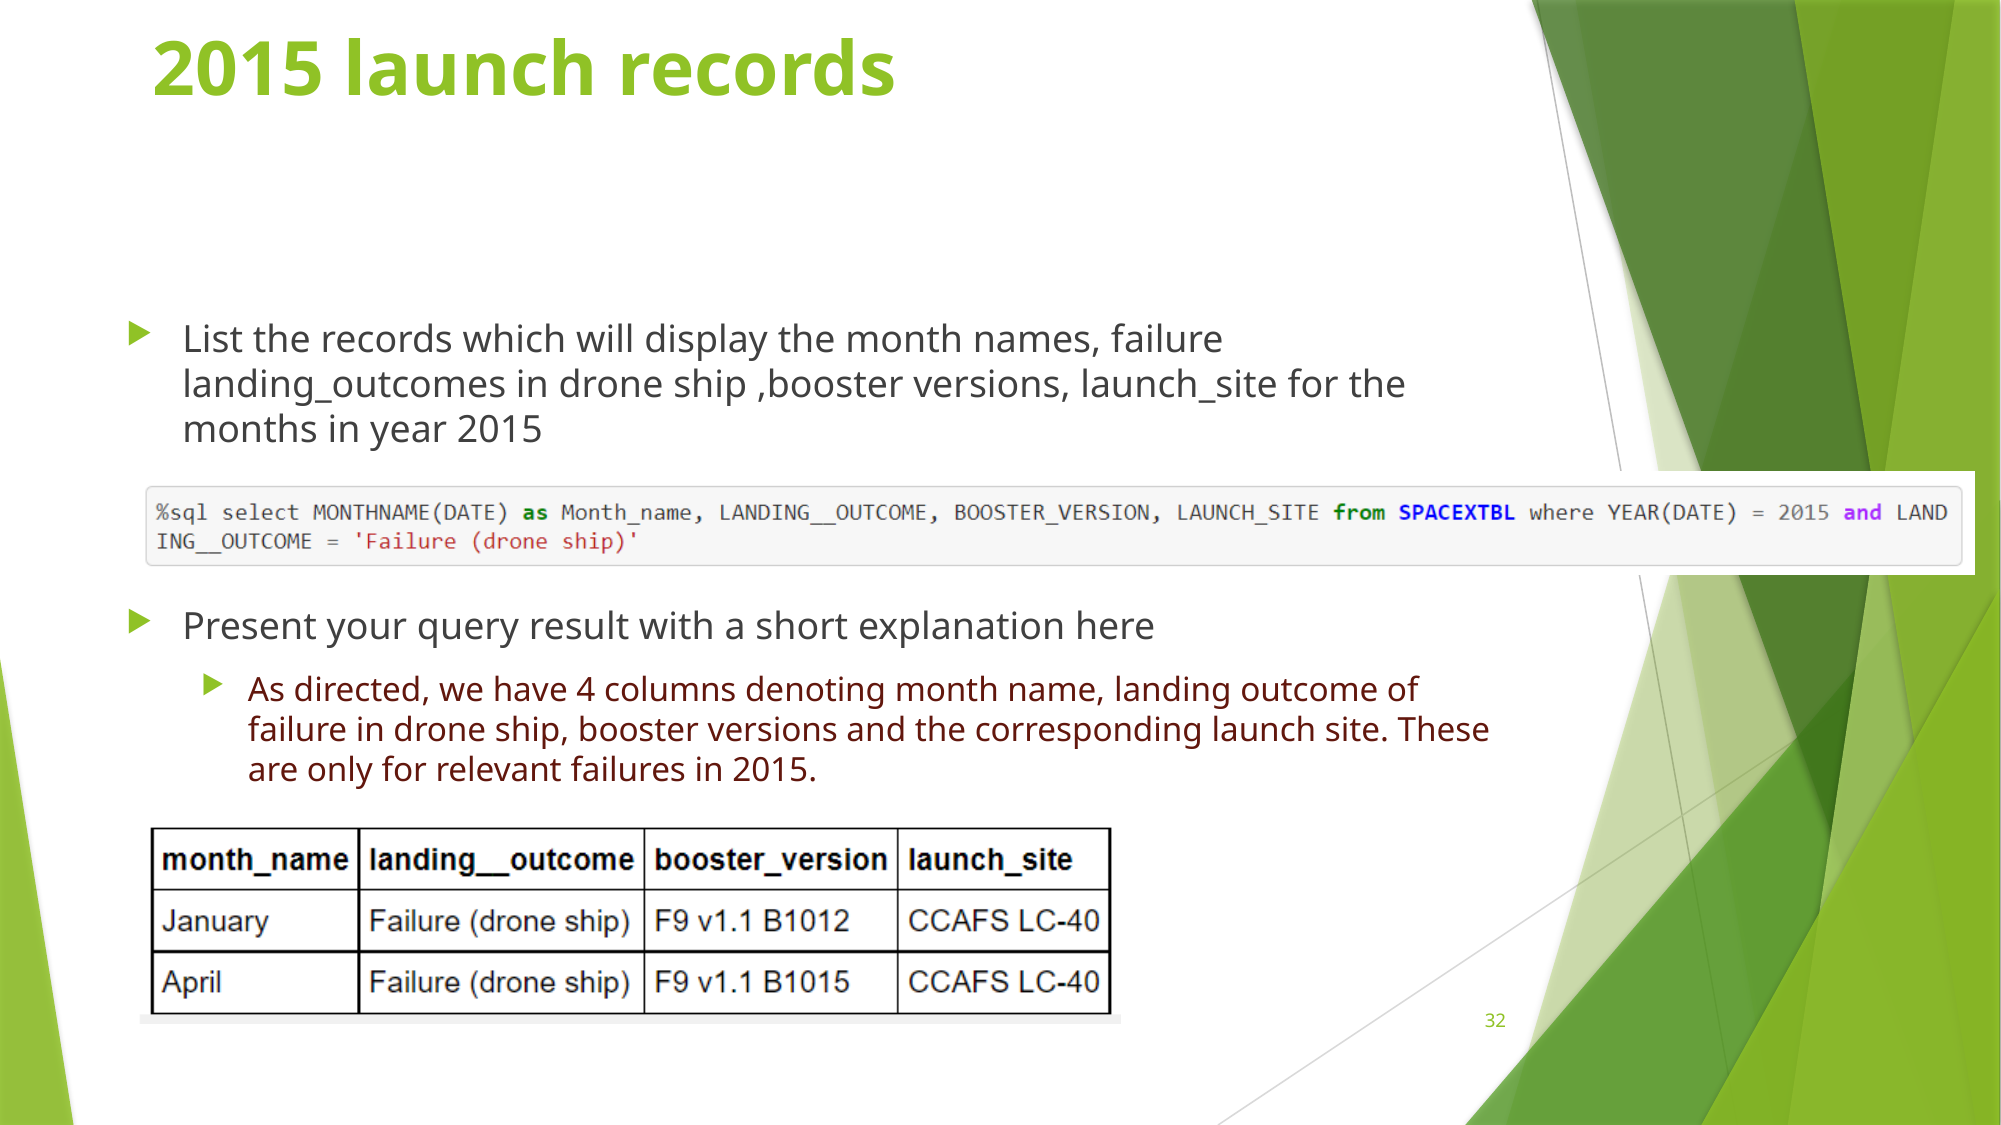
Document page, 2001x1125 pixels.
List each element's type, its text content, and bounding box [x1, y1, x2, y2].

picture [136, 471, 1976, 576]
slide_number 32 [1409, 991, 1522, 1051]
title 2015 launch records [137, 13, 1863, 231]
picture [136, 817, 1121, 1025]
list List the records which will display the month names, failure landing_outcomes in drone ship ,booster versions, launch_site for the months in year 2015 Present your query result with a short explanation here As directed, we have 4 columns denoting month name, landing outcome of failure in drone ship, booster versions and the corresponding launch site. These are only for relevant failures in 2015. [111, 307, 1522, 944]
